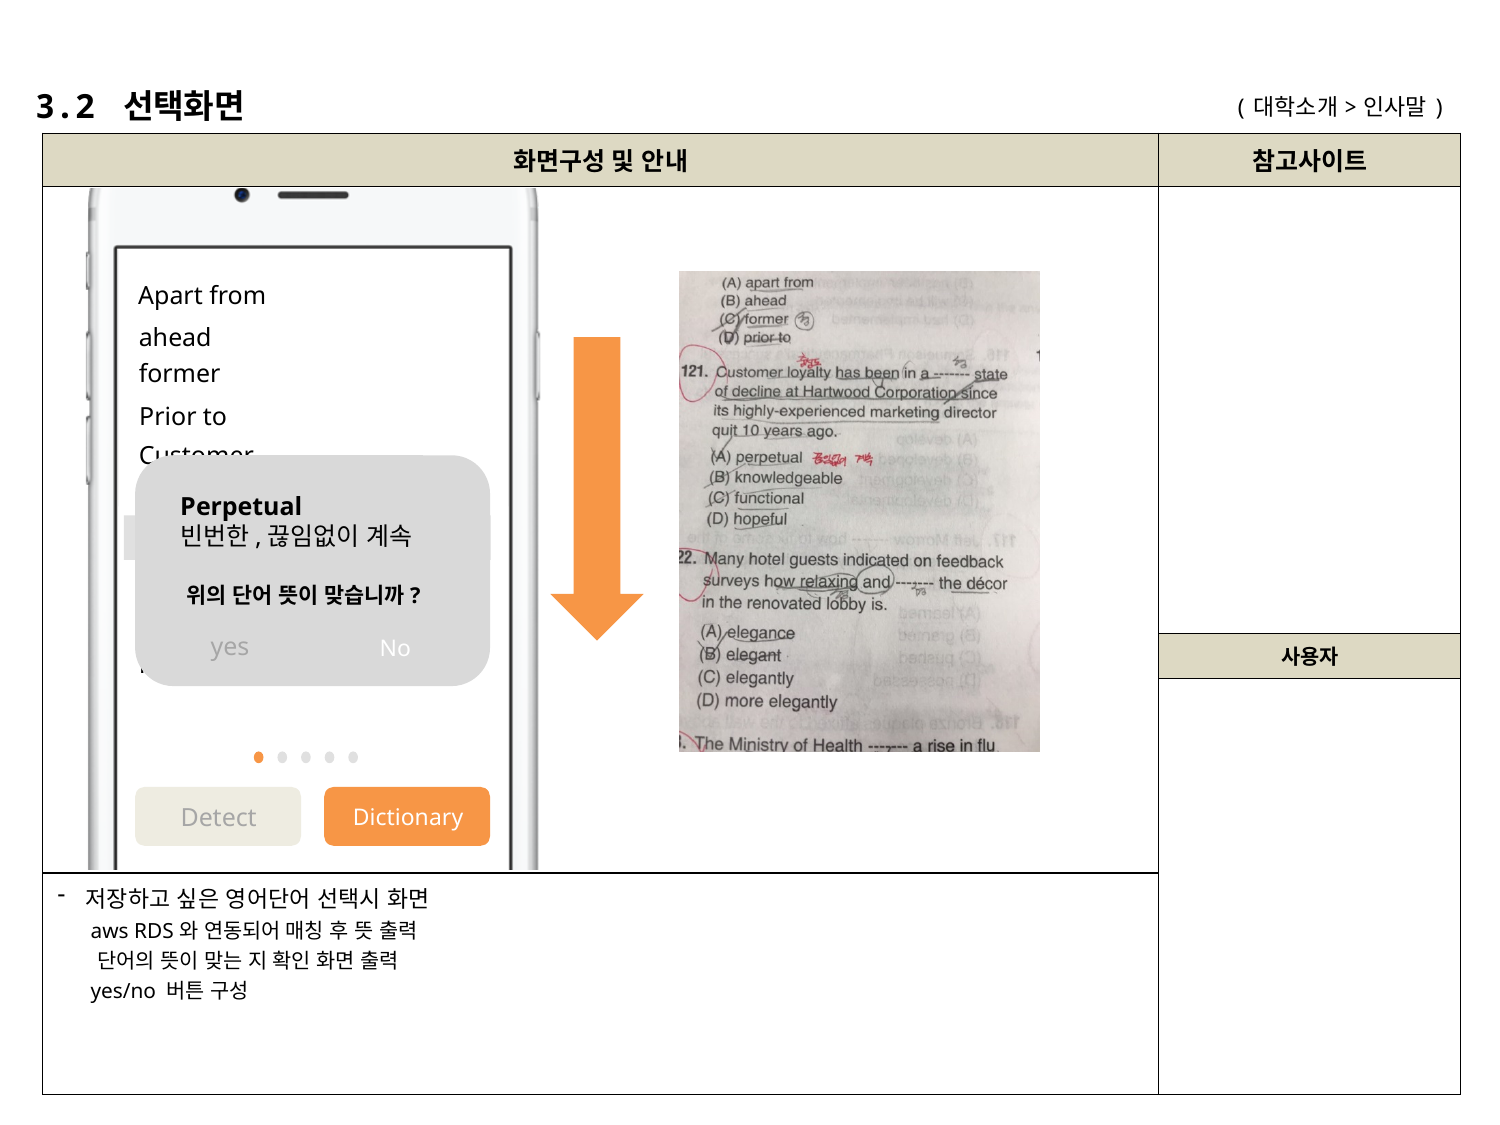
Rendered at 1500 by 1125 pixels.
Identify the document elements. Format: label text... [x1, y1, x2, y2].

table_cell [548, 187, 1158, 872]
table_header 참고사이트 [1159, 134, 1460, 186]
text_box [554, 334, 646, 643]
table_cell 사용자 [1159, 634, 1460, 678]
text_box (대학소개>인사말) [465, 85, 1461, 128]
text_box 3.2 선택화면 [20, 77, 260, 133]
table_cell [43, 187, 77, 872]
table_header 화면구성 및 안내 [43, 134, 1158, 186]
table_cell [1159, 679, 1460, 1094]
table_cell [1159, 187, 1460, 633]
table_cell 저장하고 싶은 영어단어 선택시 화면 aws RDS와 연동되어 매칭 후 뜻 출력 단어의 뜻이 맞는 지 확인 화면 출력 yes/no 버튼 구성 [43, 874, 1158, 1094]
picture [76, 188, 551, 870]
picture [678, 271, 1040, 752]
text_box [134, 454, 491, 687]
